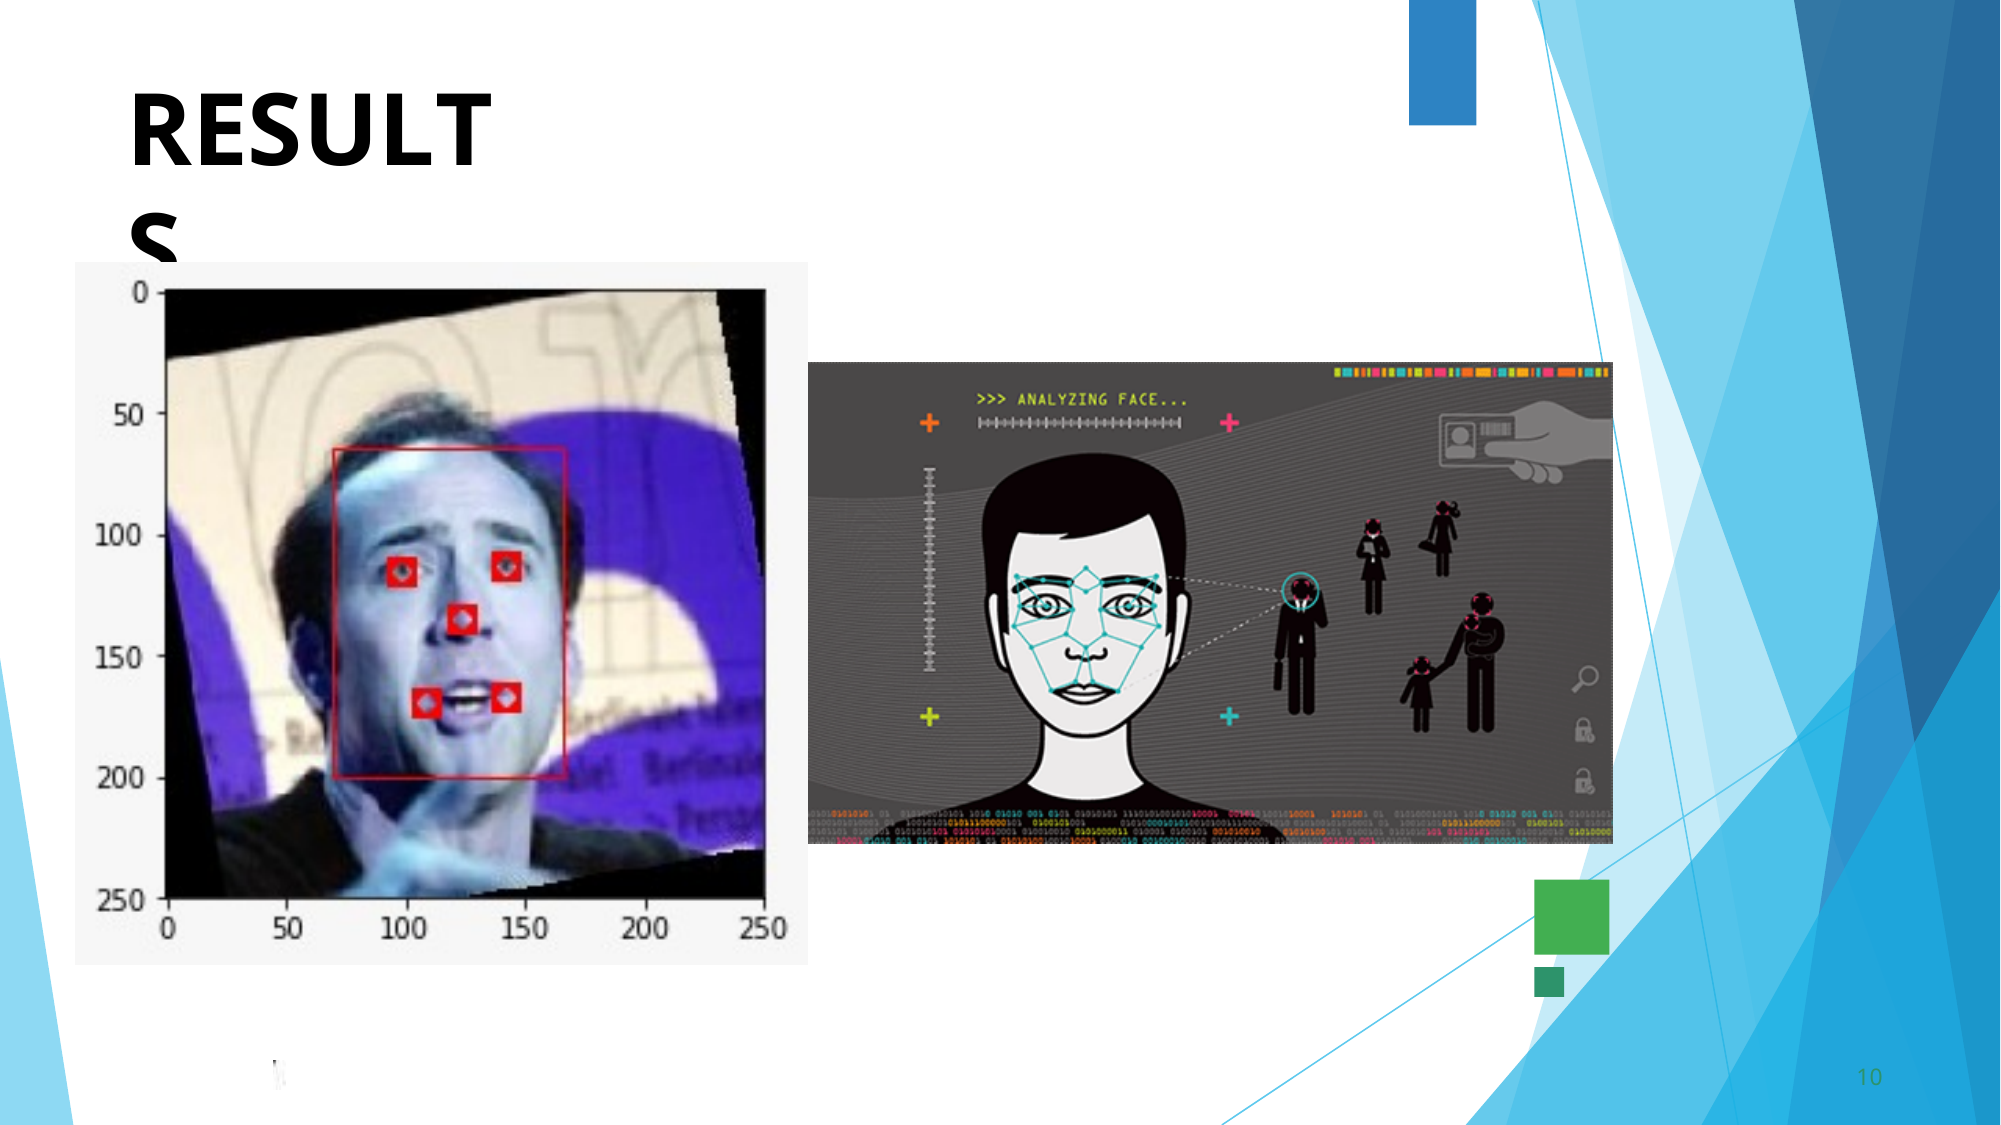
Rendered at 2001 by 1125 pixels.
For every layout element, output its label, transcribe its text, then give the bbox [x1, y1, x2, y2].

picture [273, 1060, 287, 1091]
title RESULTS [123, 63, 524, 260]
text_box [1534, 879, 1610, 955]
picture [74, 262, 1613, 966]
text_box [1409, 0, 1477, 126]
text_box [1849, 1061, 1888, 1095]
text_box [1534, 967, 1565, 997]
